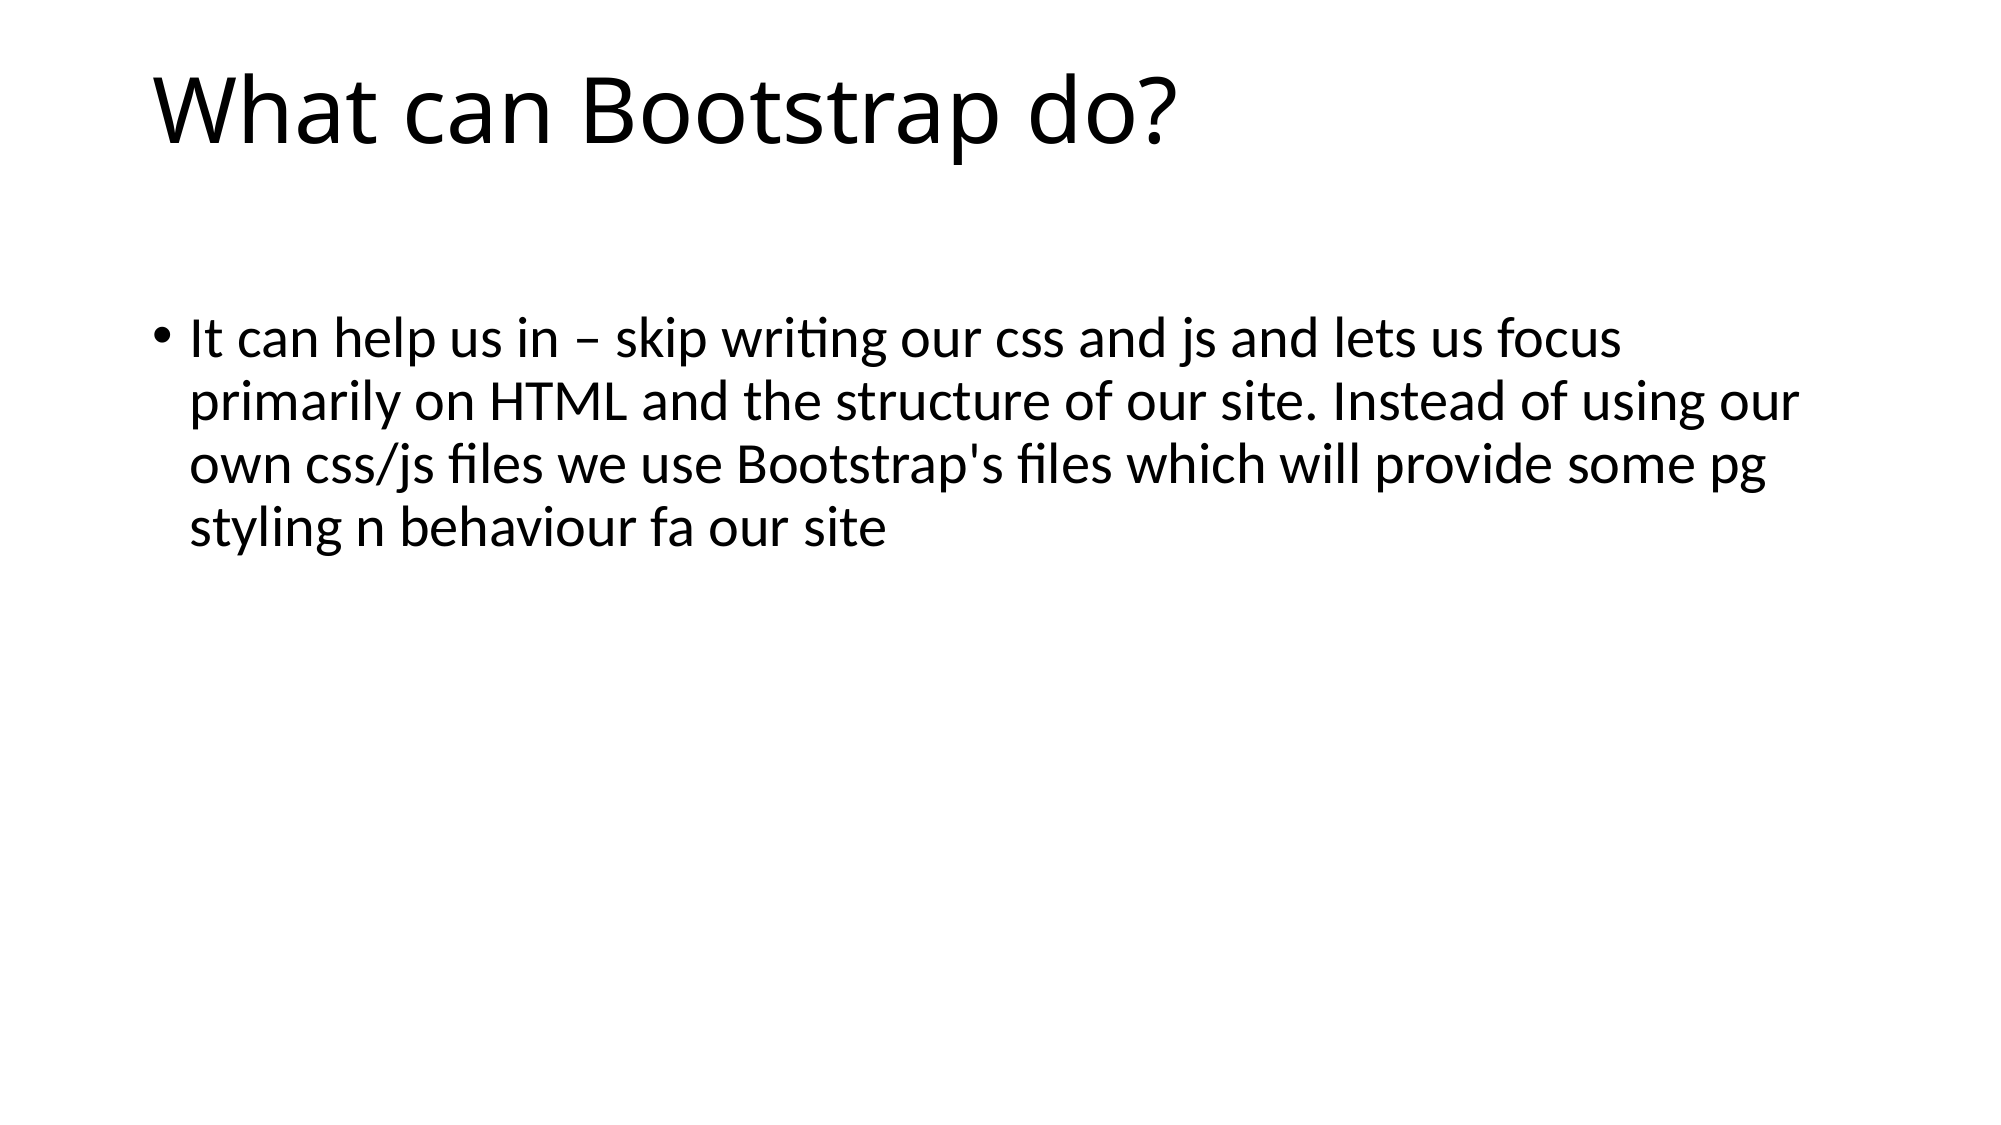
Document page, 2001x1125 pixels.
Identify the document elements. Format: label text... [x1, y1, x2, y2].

list It can help us in – skip writing our css and js and lets us focus primarily on HTML and the structure of our site. Instead of using our own css/js files we use Bootstrap's files which will provide some pg styling n behaviour fa our site [137, 299, 1863, 1014]
title What can Bootstrap do? [137, 59, 1863, 278]
